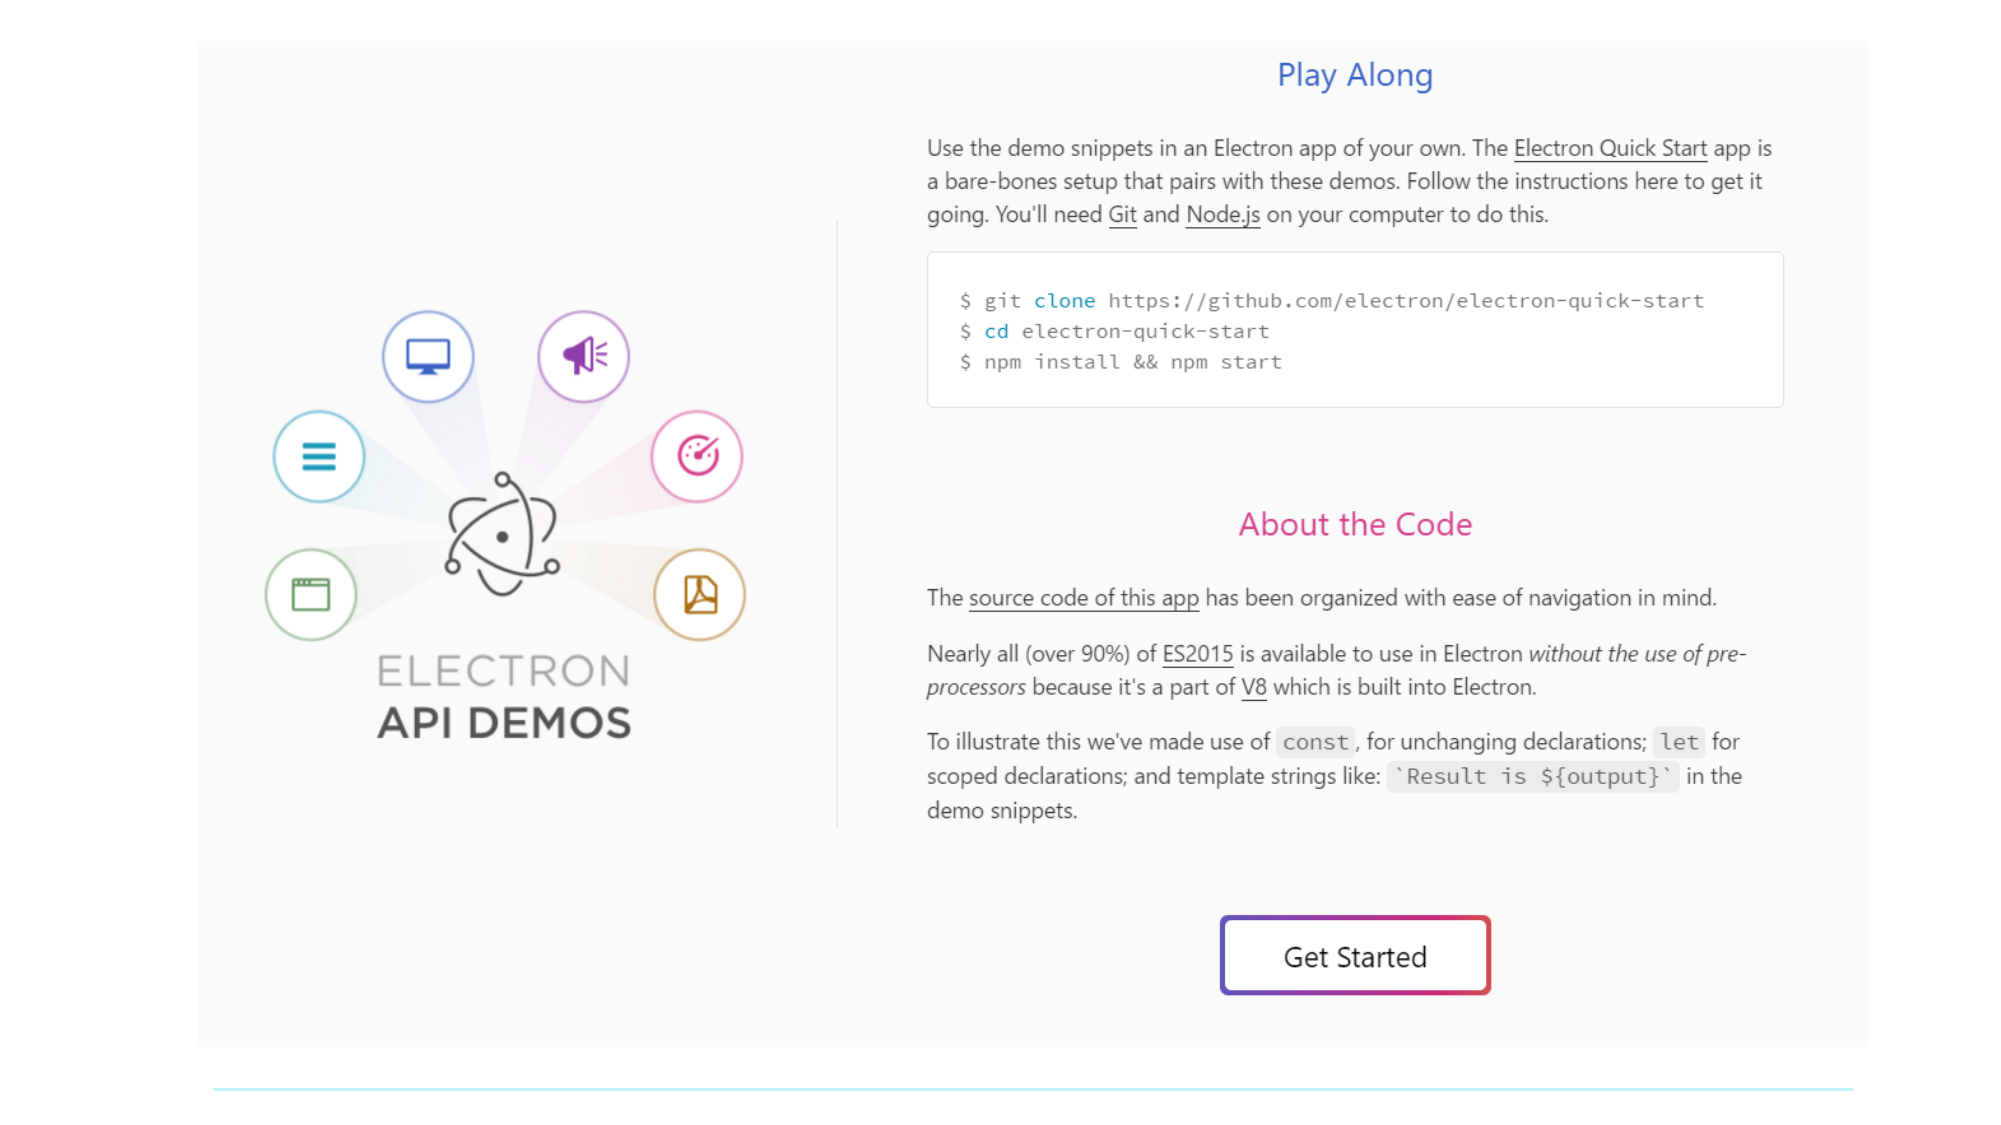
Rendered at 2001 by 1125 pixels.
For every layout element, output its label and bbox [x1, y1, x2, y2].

picture [197, 41, 1869, 1047]
